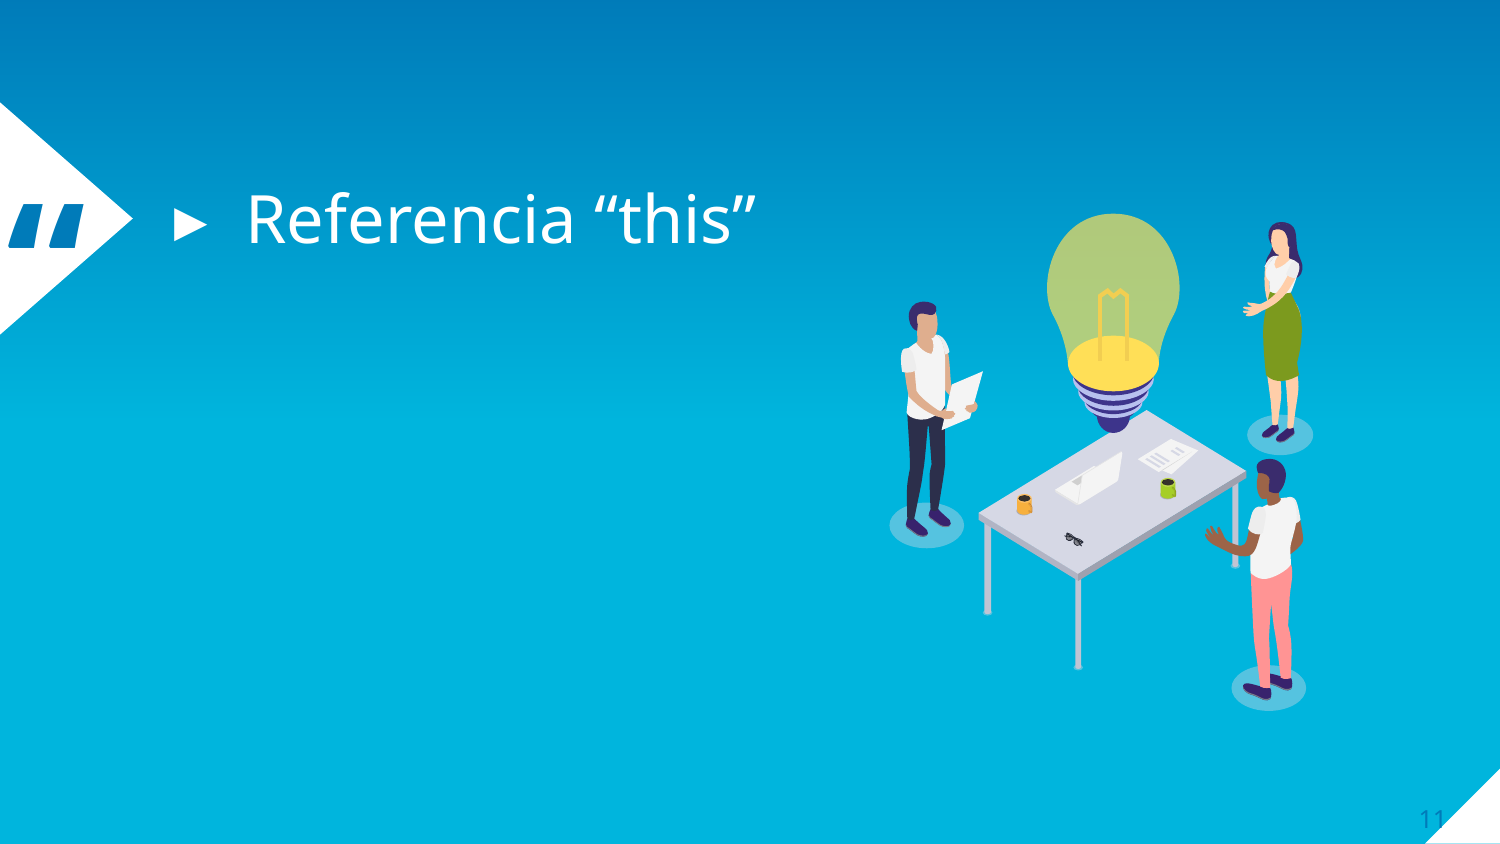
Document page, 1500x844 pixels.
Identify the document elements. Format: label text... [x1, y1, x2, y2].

slide_number 11 [1418, 760, 1494, 838]
list Referencia “this” [170, 168, 949, 756]
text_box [889, 213, 1314, 712]
